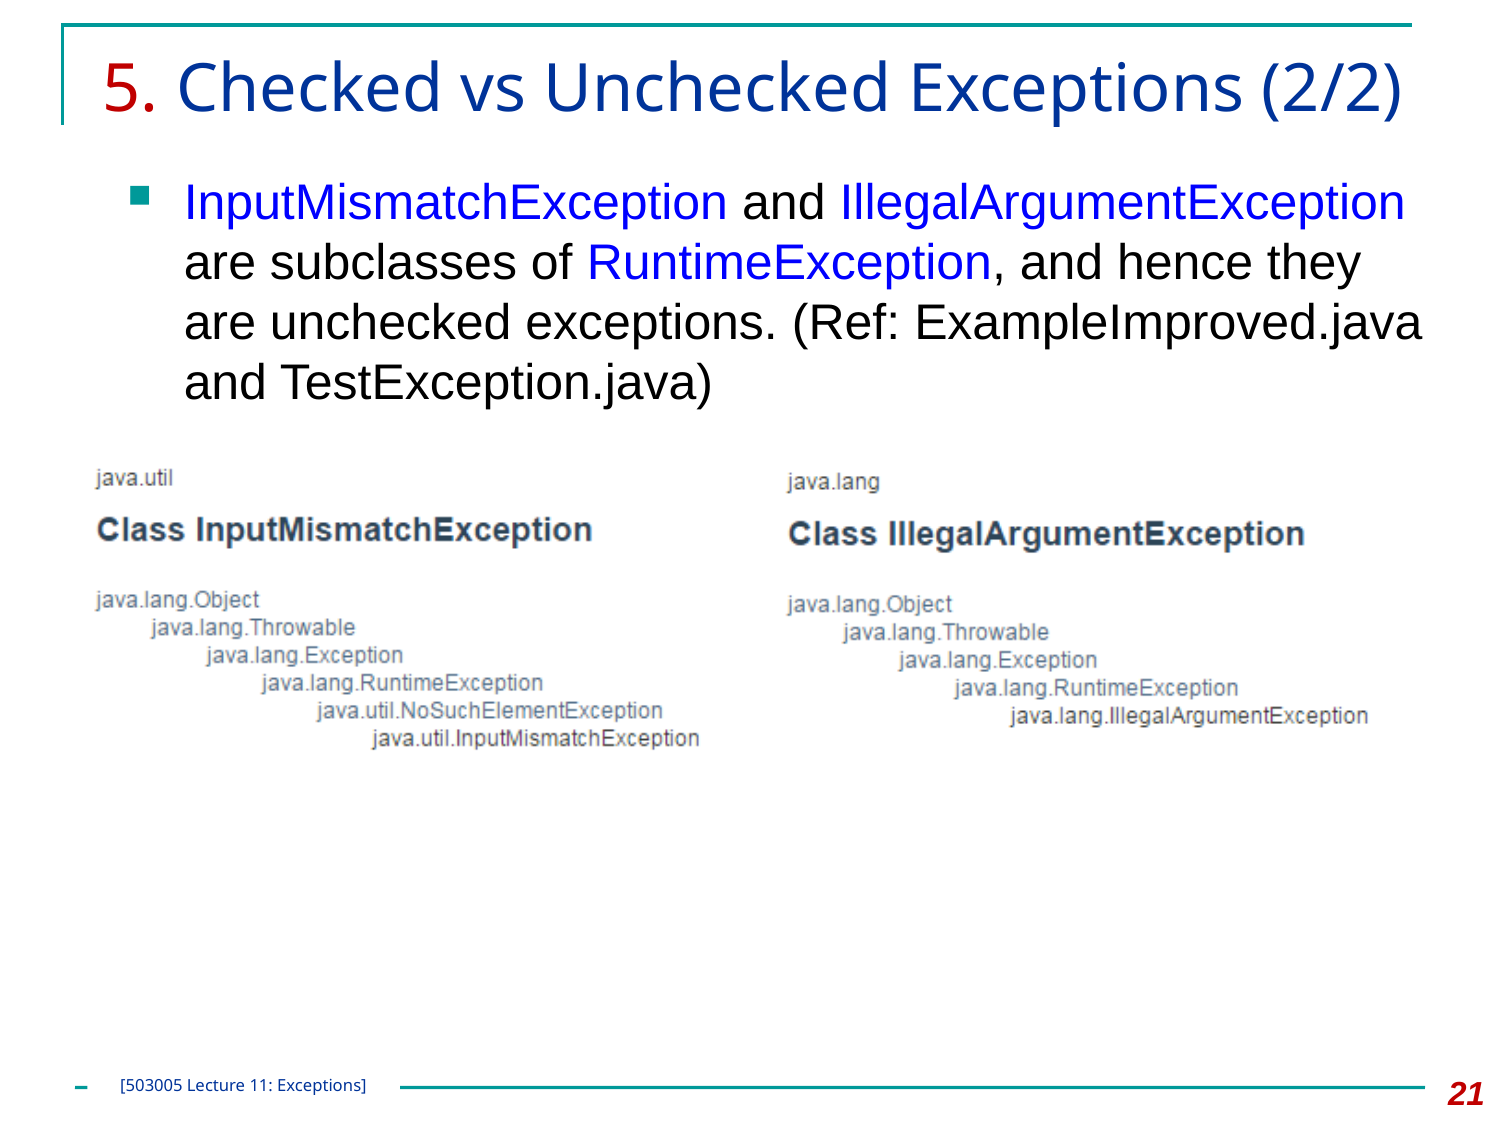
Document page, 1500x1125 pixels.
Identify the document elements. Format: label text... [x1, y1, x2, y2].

list InputMismatchException and IllegalArgumentException are subclasses of RuntimeException, and hence they are unchecked exceptions. (Ref: ExampleImproved.java and TestException.java) [112, 162, 1463, 426]
title 5. Checked vs Unchecked Exceptions (2/2) [87, 37, 1463, 168]
picture [766, 462, 1416, 751]
picture [82, 462, 734, 776]
text_box [503005 Lecture 11: Exceptions] [87, 1074, 400, 1100]
slide_number 21 [1400, 1065, 1500, 1125]
